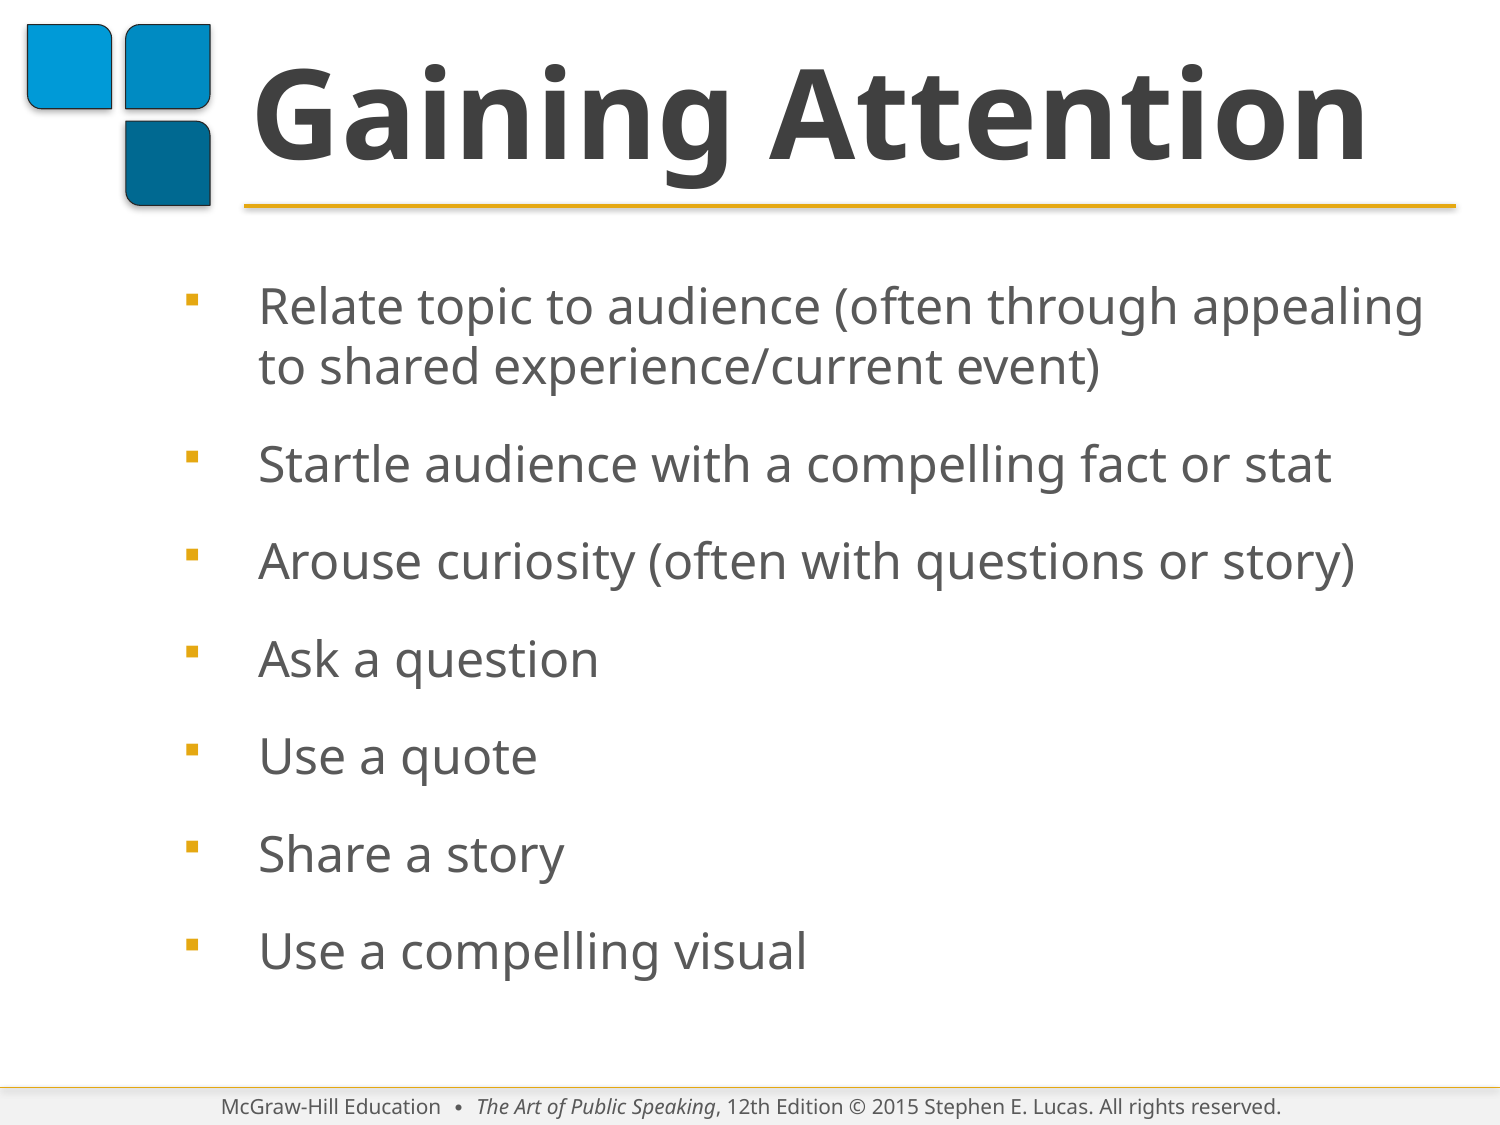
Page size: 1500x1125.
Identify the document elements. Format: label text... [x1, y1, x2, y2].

title Gaining Attention [235, 27, 1492, 215]
list Relate topic to audience (often through appealing to shared experience/current event) Startle audience with a compelling fact or stat Arouse curiosity (often with questions or story) Ask a question Use a quote Share a story Use a compelling visual [168, 267, 1444, 1046]
